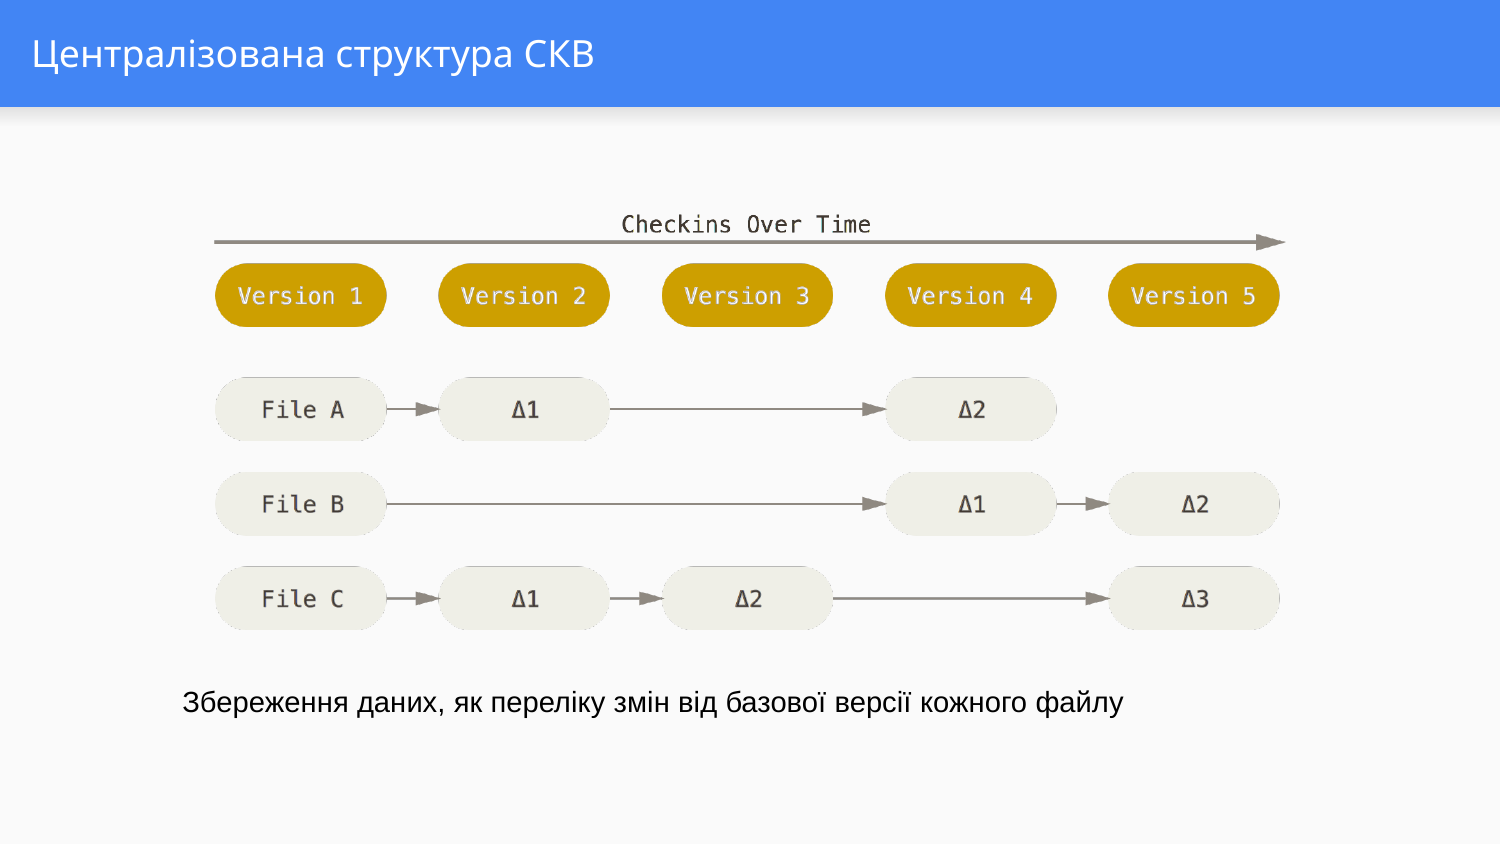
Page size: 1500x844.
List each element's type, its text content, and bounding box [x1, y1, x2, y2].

title Централізована структура СКВ [16, 2, 1464, 102]
text_box Збереження даних, як переліку змін від базової версії кожного файлу [167, 668, 1355, 792]
picture [212, 213, 1288, 630]
